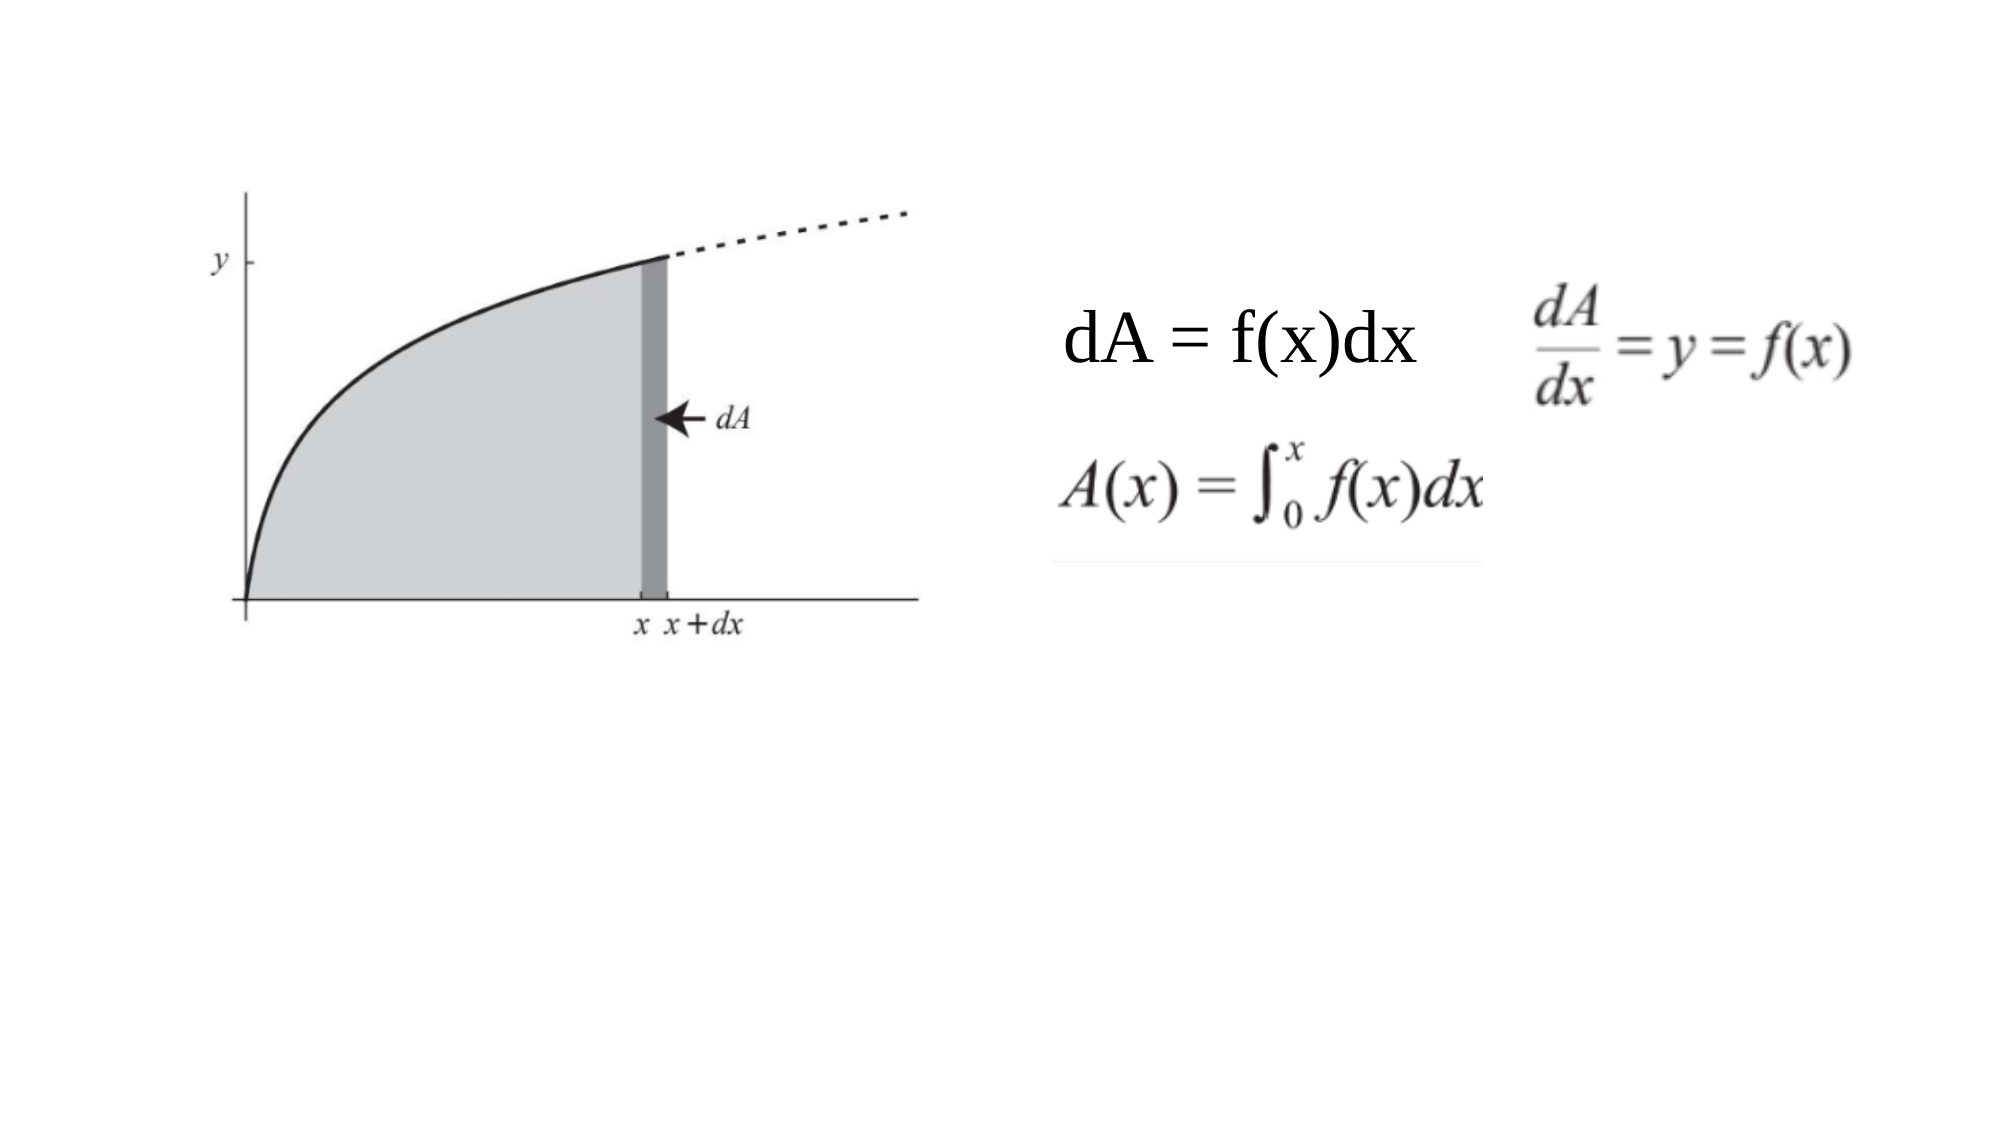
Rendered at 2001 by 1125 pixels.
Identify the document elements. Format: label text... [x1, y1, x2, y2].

text_box dA = f(x)dx [1025, 280, 1456, 385]
picture [1051, 264, 1867, 563]
picture [186, 186, 933, 644]
